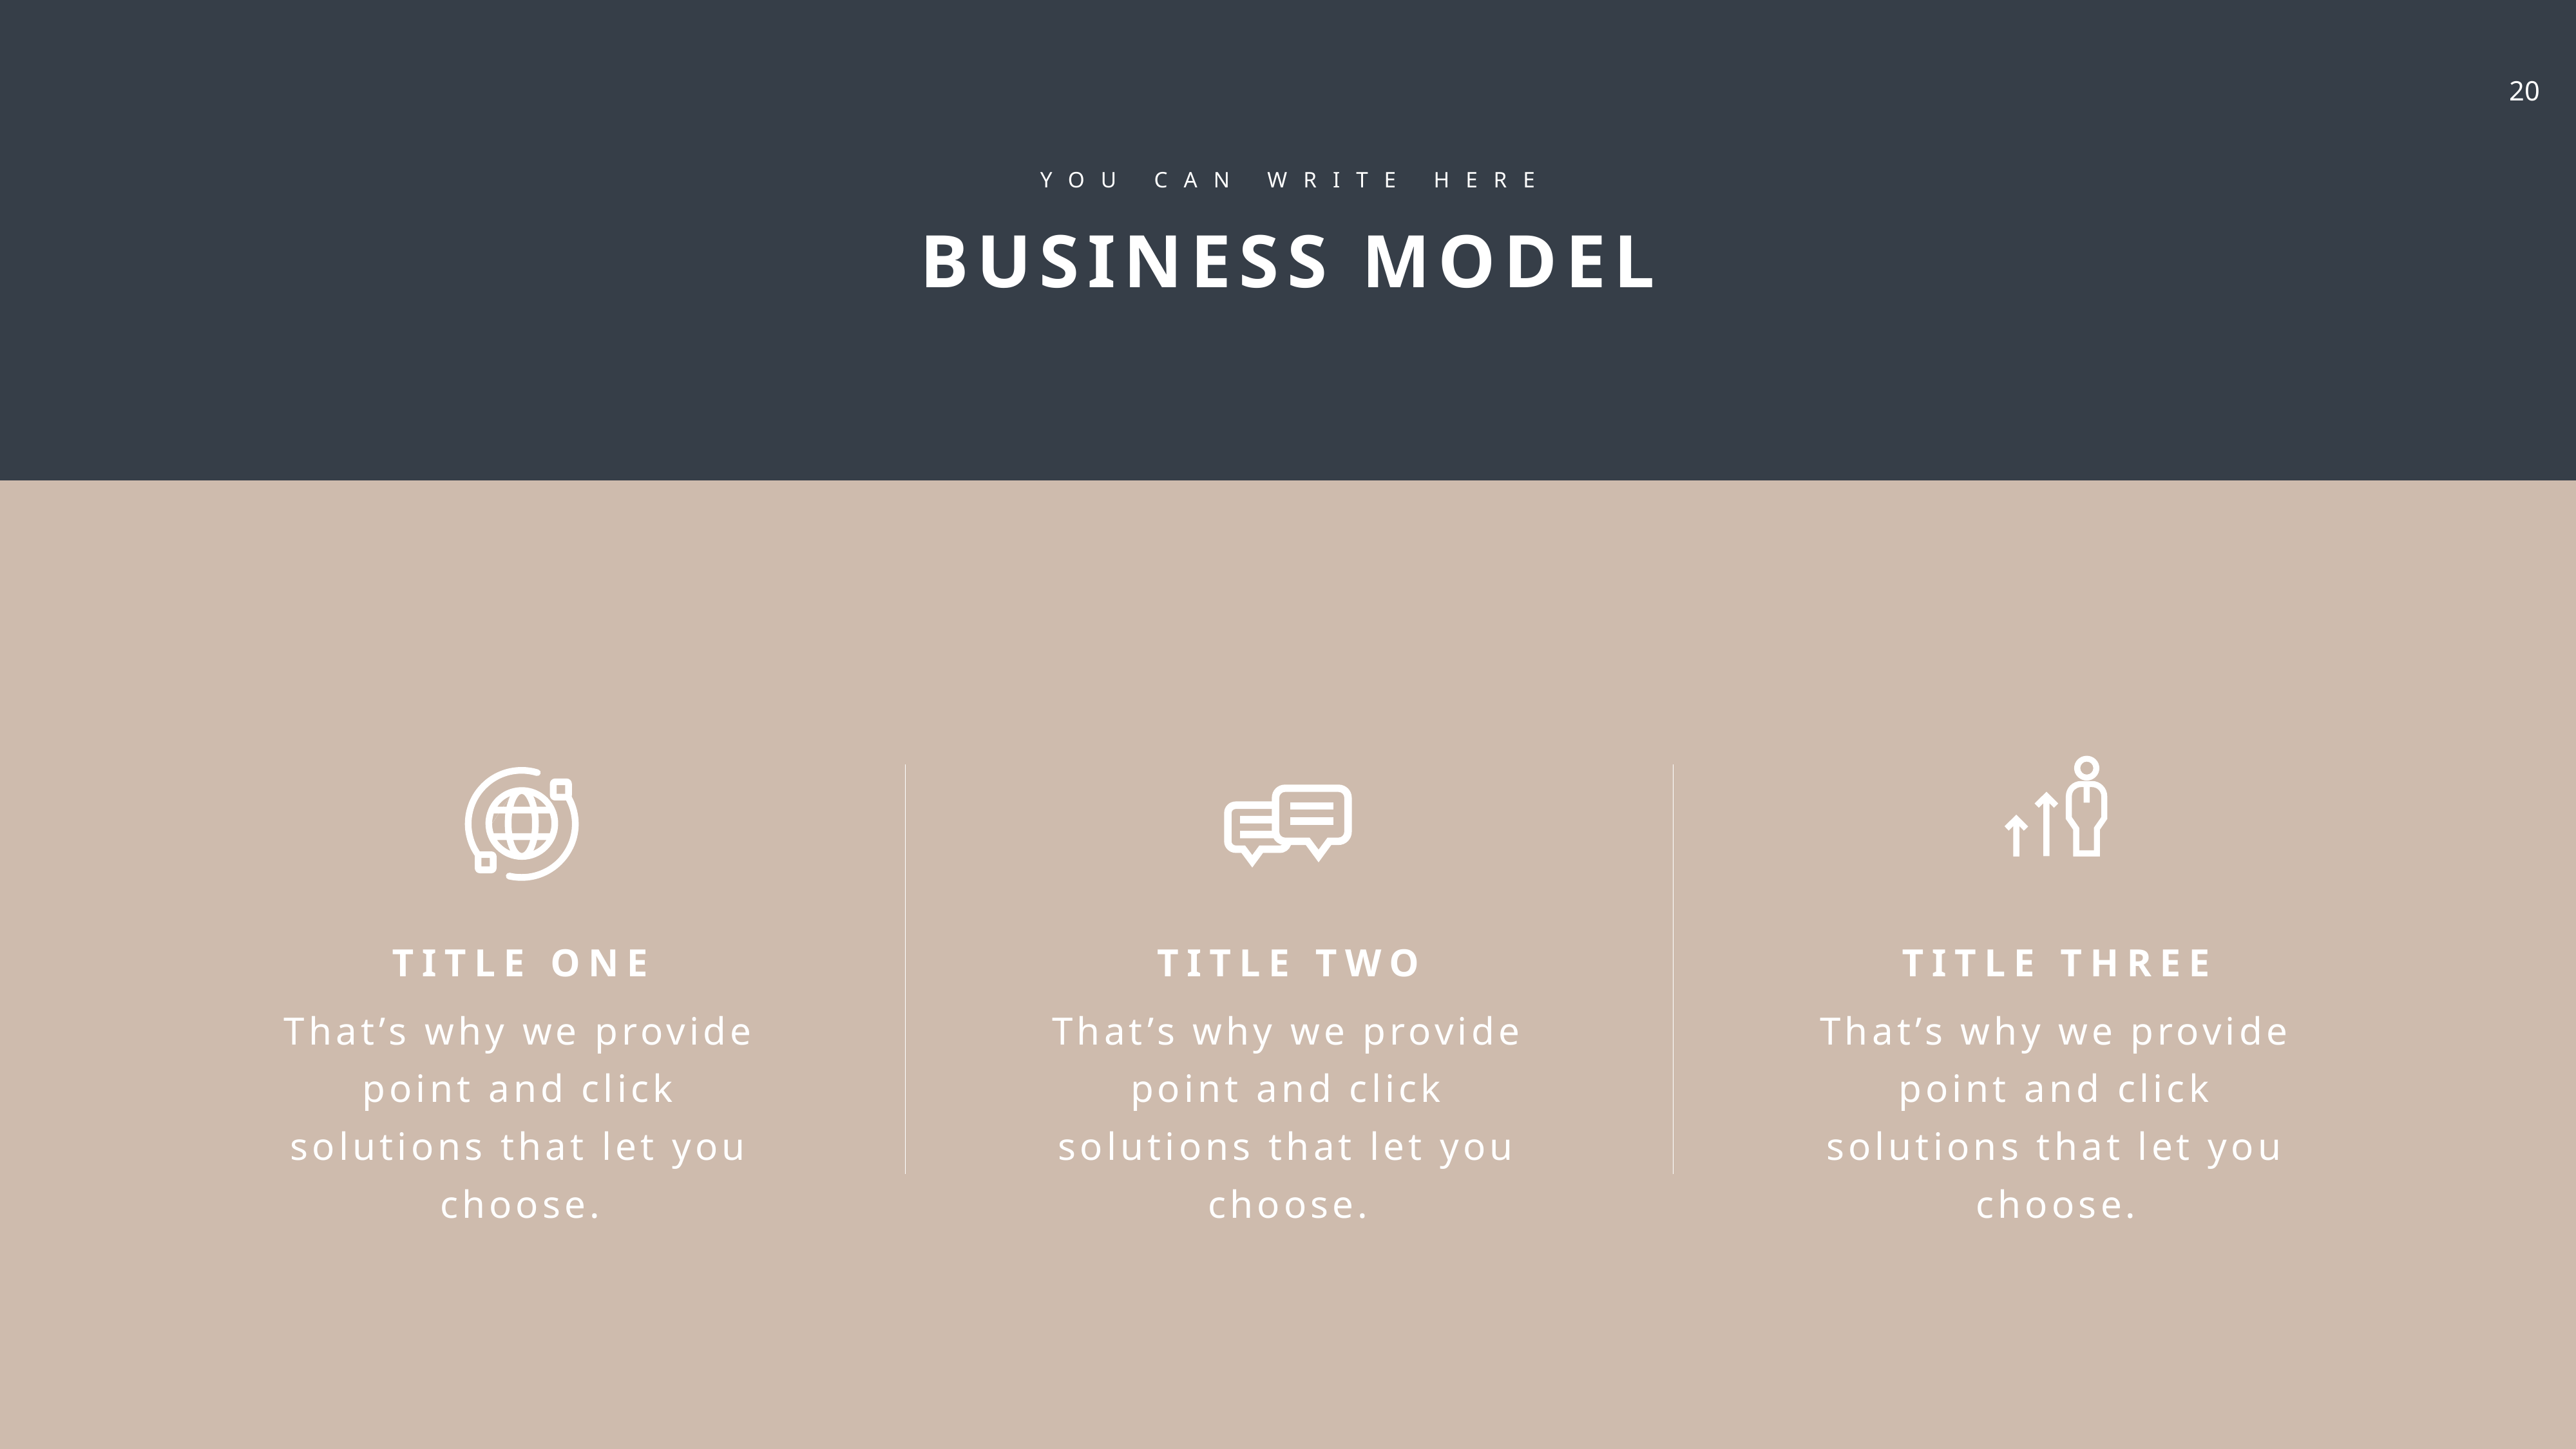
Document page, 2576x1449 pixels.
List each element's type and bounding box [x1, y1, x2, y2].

text_box [2004, 755, 2108, 857]
text_box [848, 162, 1728, 308]
picture [0, 480, 2576, 1449]
text_box [1224, 784, 1352, 868]
text_box [464, 766, 579, 881]
